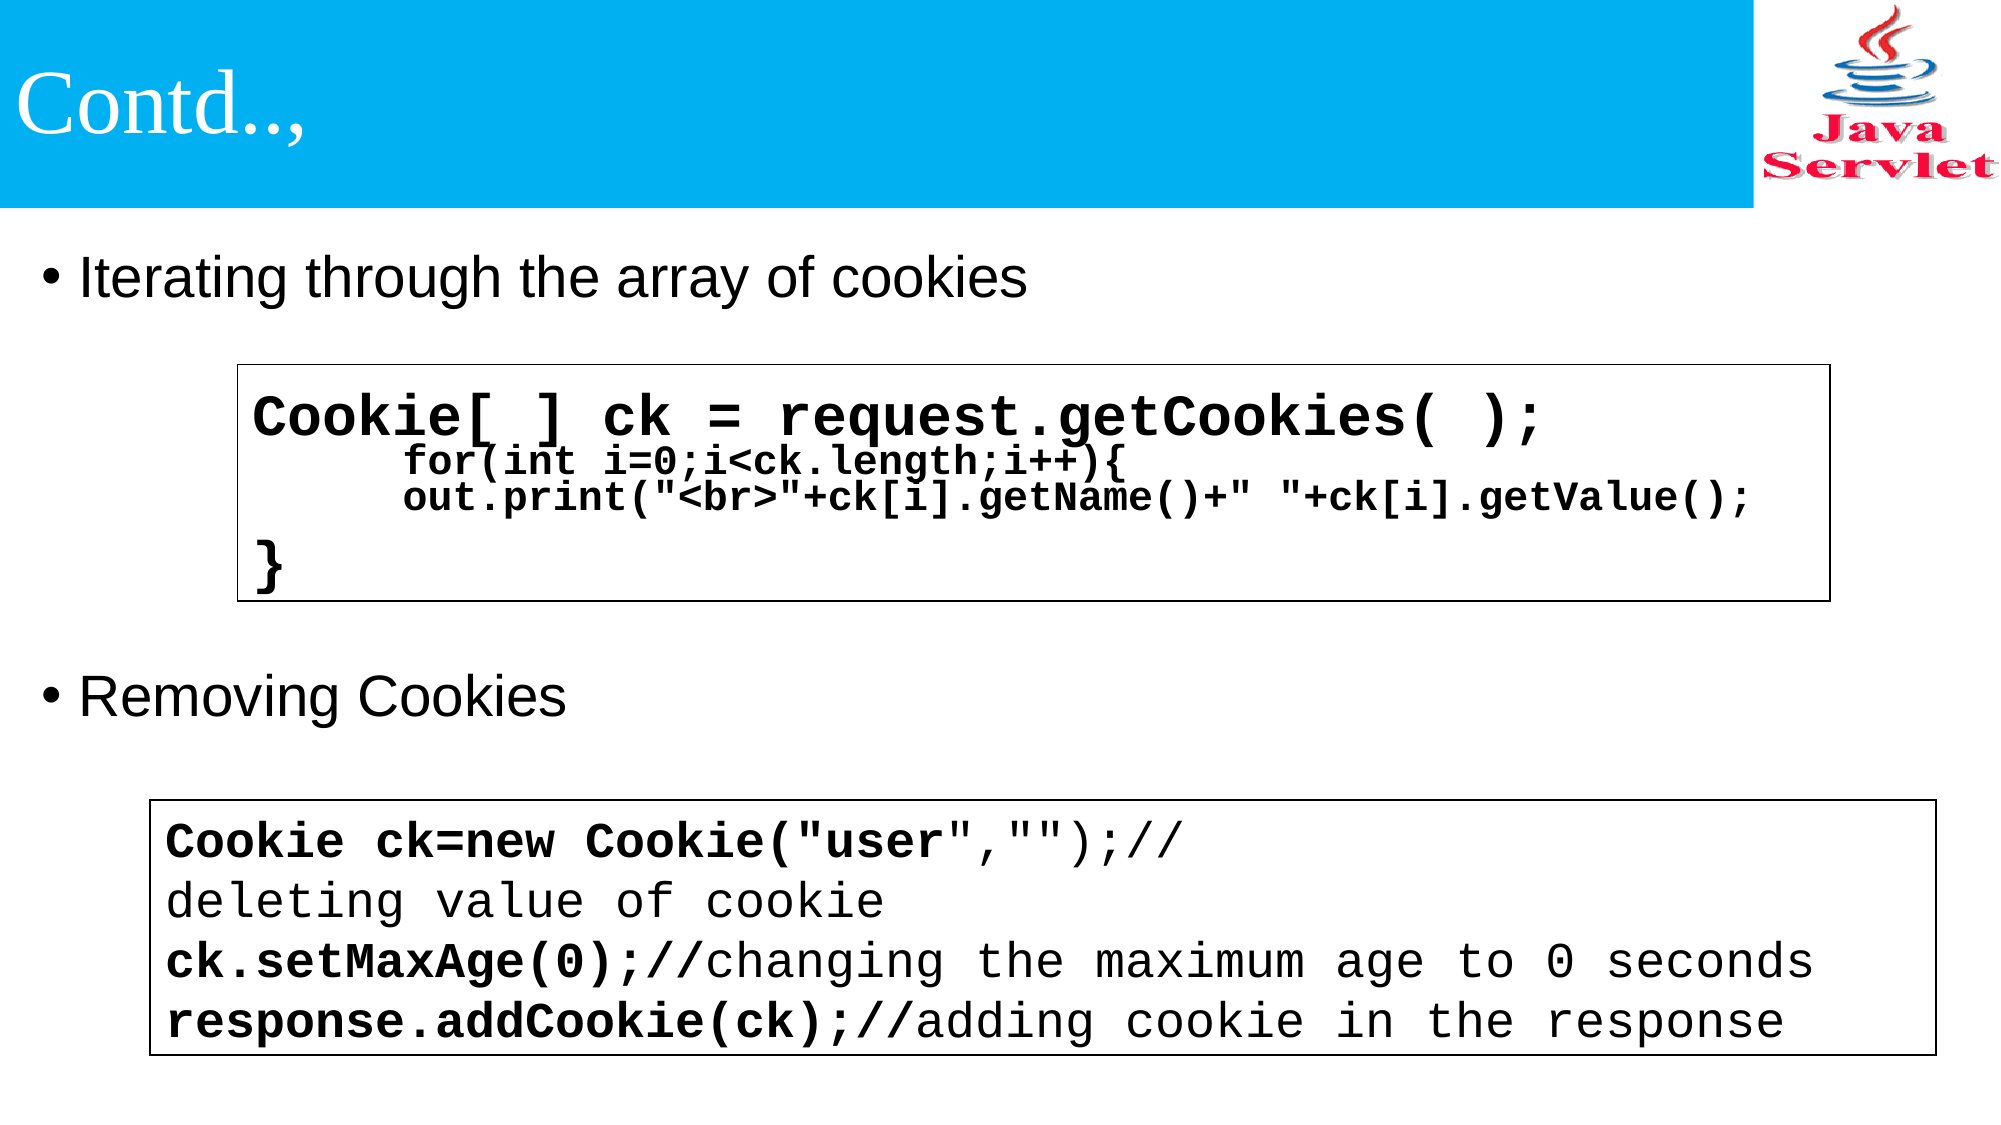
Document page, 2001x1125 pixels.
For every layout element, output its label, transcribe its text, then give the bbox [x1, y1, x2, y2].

picture [1757, 1, 2001, 185]
text_box Cookie[ ] ck = request.getCookies( ); for(int i=0;i<ck.length;i++){ out.print("<br>"+ck[i].getName()+" "+ck[i].getValue(); } [237, 364, 1830, 602]
list Iterating through the array of cookies Removing Cookies [26, 239, 1974, 1058]
text_box Cookie ck=new Cookie("user","");//deleting value of cookie ck.setMaxAge(0);//changing the maximum age to 0 seconds response.addCookie(ck);//adding cookie in the response [149, 799, 1937, 1056]
title Contd.., [0, 0, 1754, 208]
